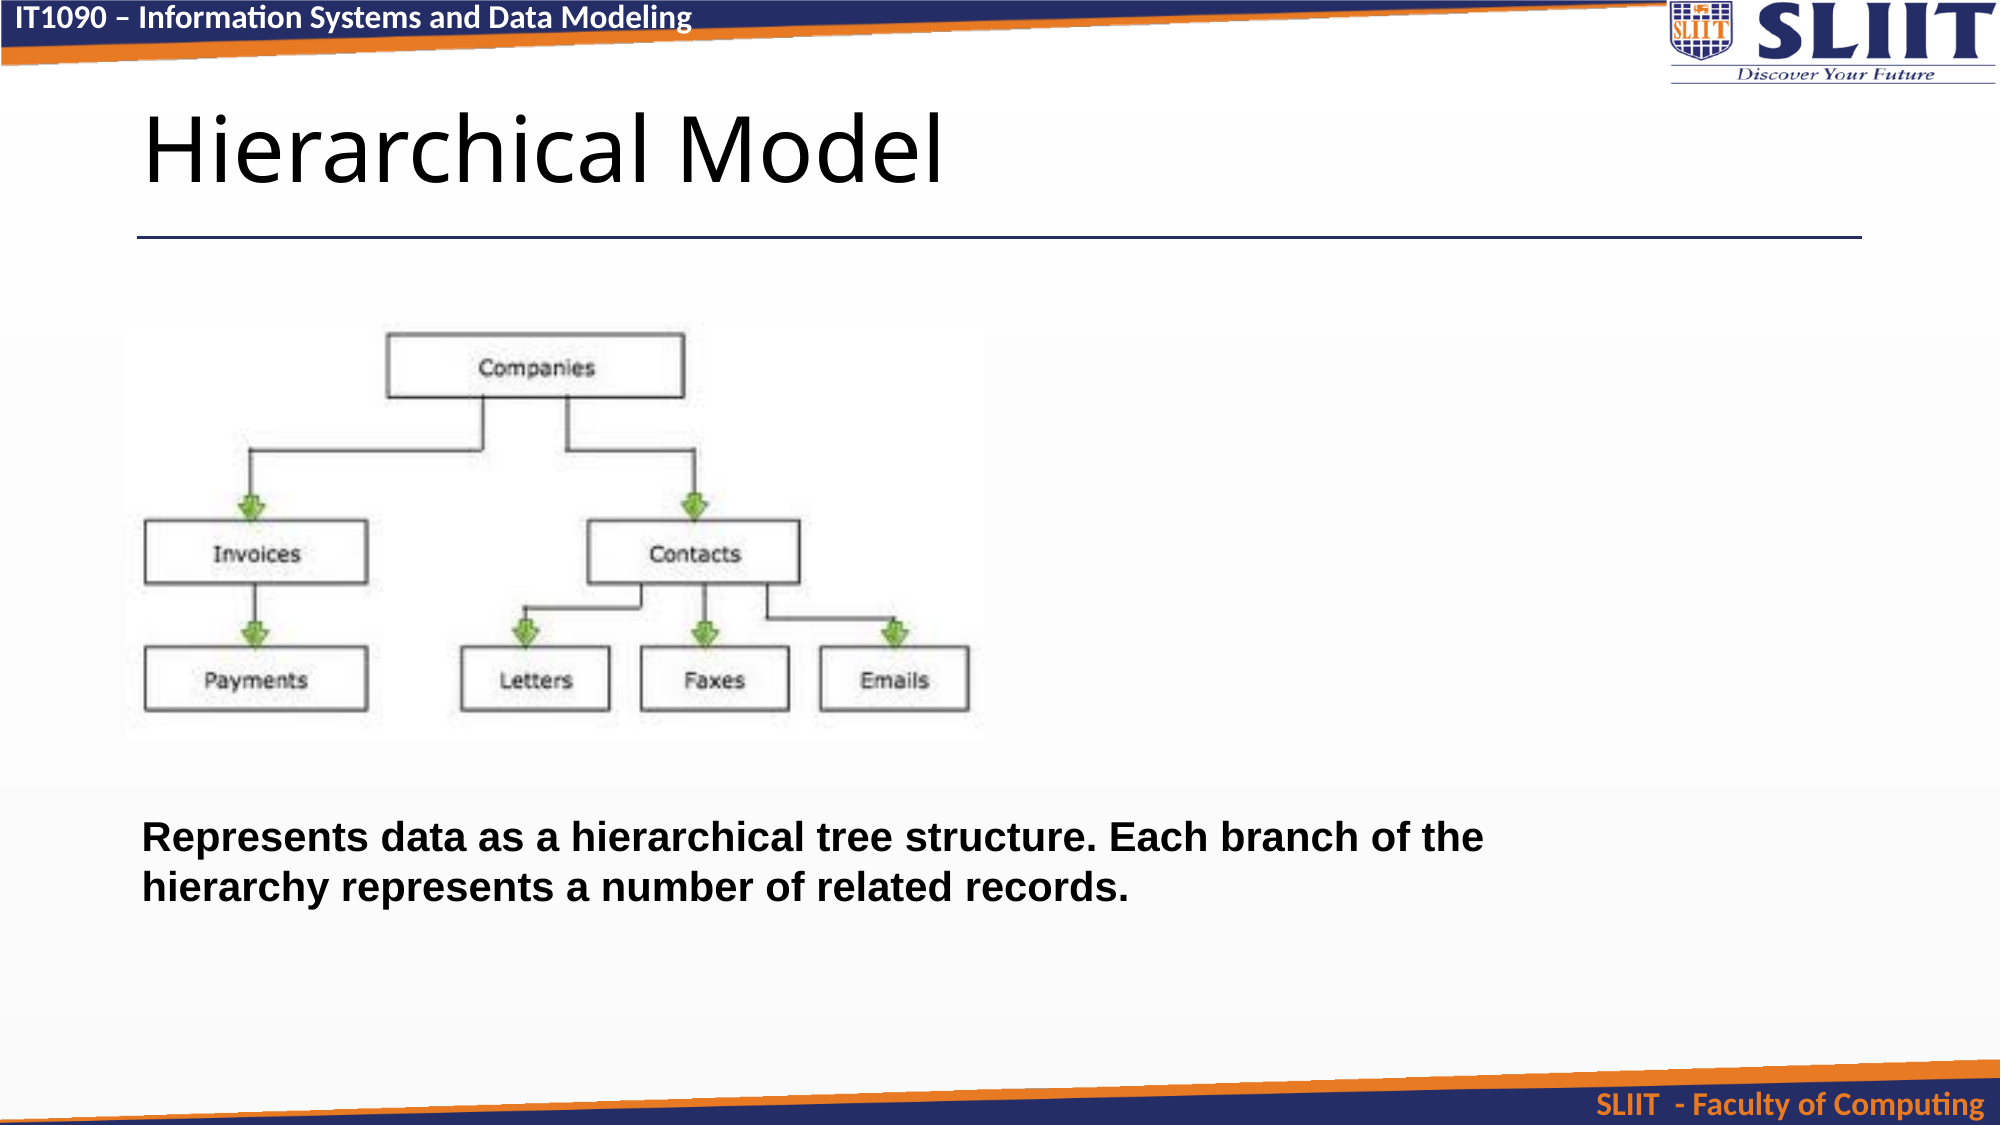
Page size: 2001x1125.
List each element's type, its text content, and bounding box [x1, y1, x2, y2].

text_box Represents data as a hierarchical tree structure. Each branch of the hierarchy represents a number of related records. [126, 802, 1542, 918]
picture [3, 2, 1665, 75]
picture [0, 1050, 2000, 1125]
title Hierarchical Model [126, 46, 1174, 259]
picture [1666, 0, 2000, 84]
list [126, 322, 984, 740]
